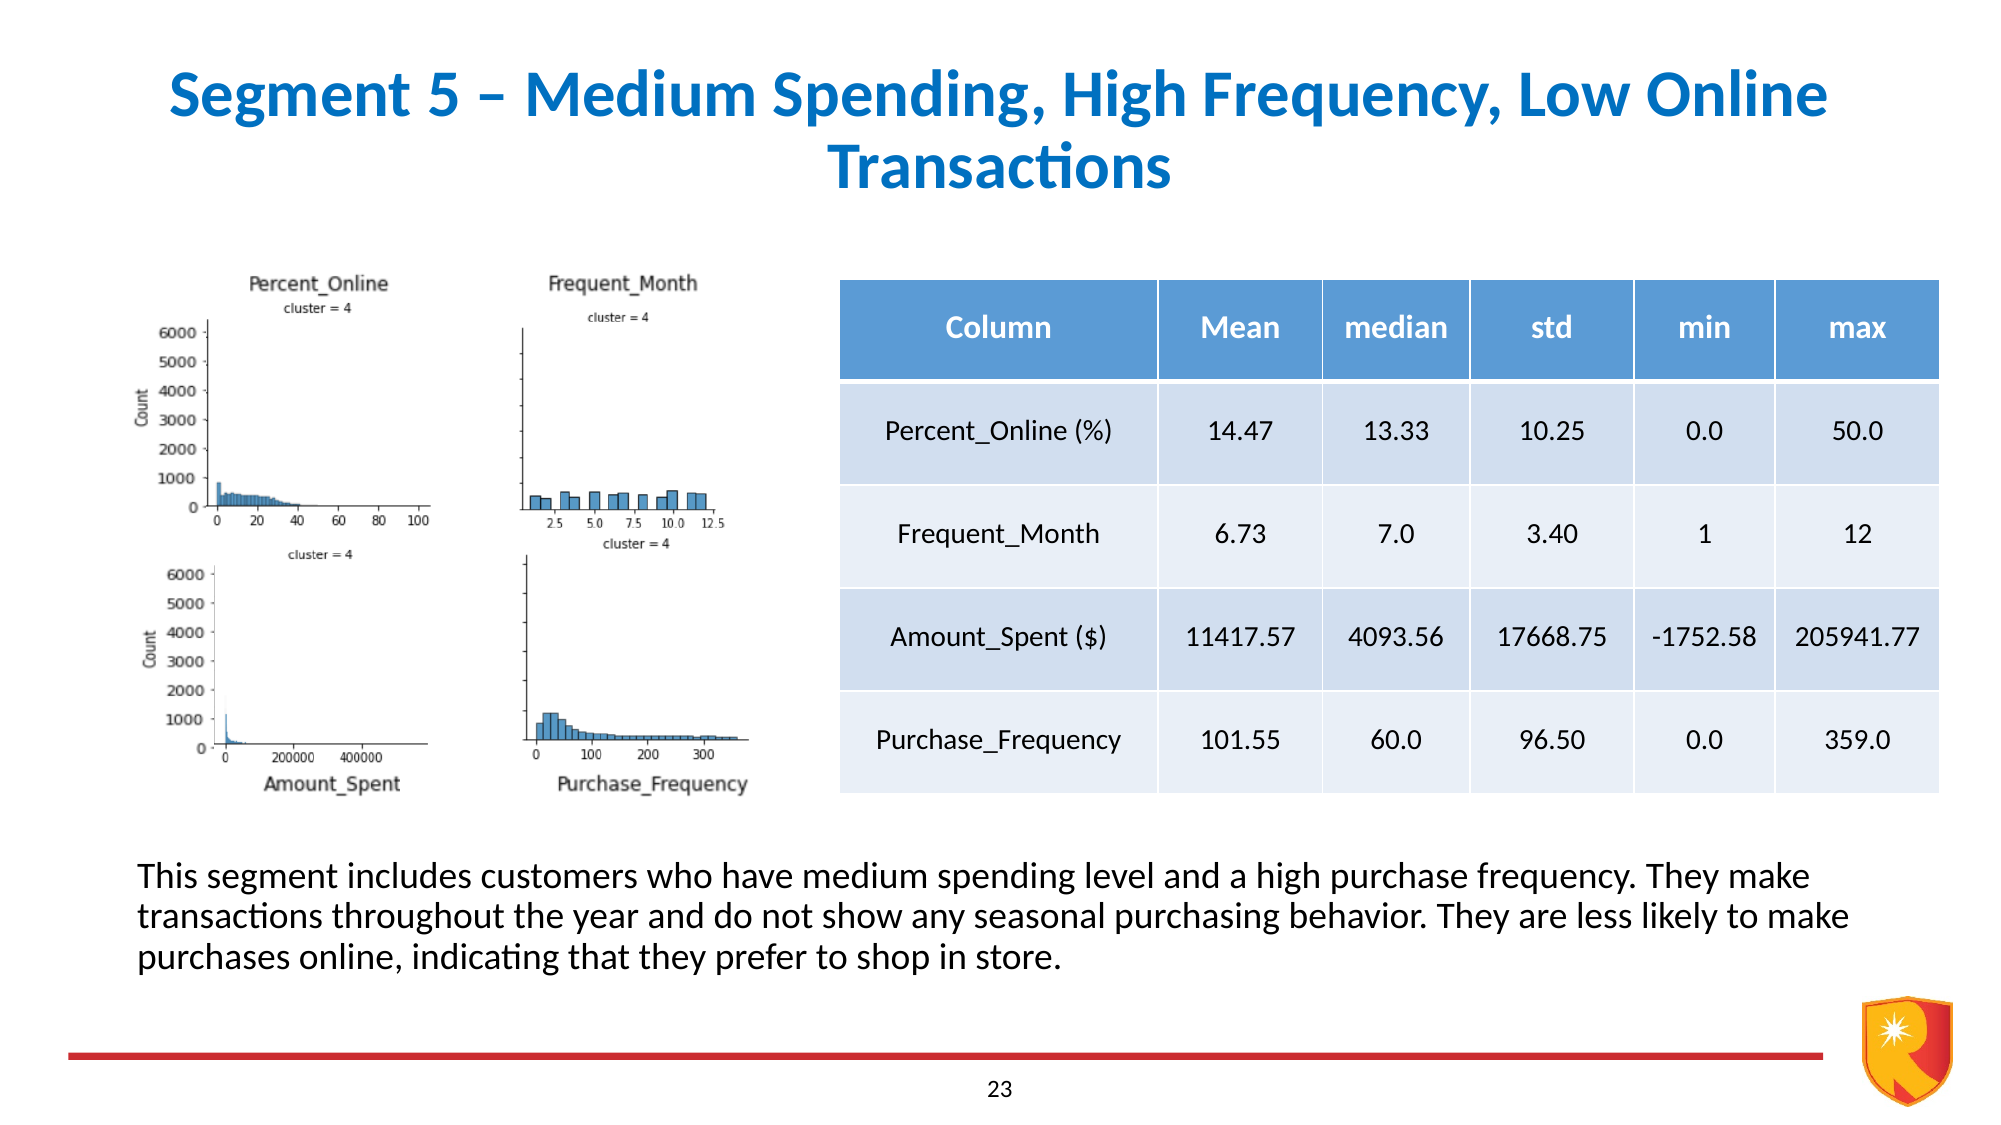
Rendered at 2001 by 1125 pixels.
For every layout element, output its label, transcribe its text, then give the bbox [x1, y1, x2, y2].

picture [259, 769, 400, 797]
table_header std [1471, 280, 1633, 379]
table_cell 50.0 [1776, 384, 1939, 484]
table_cell 359.0 [1776, 692, 1939, 793]
list This segment includes customers who have medium spending level and a high purchase frequency. They make transactions throughout the year and do not show any seasonal purchasing behavior. They are less likely to make purchases online, indicating that they prefer to shop in store. [122, 848, 1892, 1054]
picture [129, 294, 434, 528]
picture [1862, 996, 1953, 1107]
picture [505, 304, 727, 528]
table_cell 7.0 [1323, 486, 1469, 587]
table_cell 4093.56 [1323, 589, 1469, 690]
picture [554, 769, 750, 797]
table_cell 10.25 [1471, 384, 1633, 484]
table_cell 11417.57 [1159, 589, 1322, 690]
title Segment 5 – Medium Spending, High Frequency, Low Online Transactions [0, 15, 2000, 247]
table_header min [1635, 280, 1774, 379]
table_header median [1323, 280, 1469, 379]
table_cell -1752.58 [1635, 589, 1774, 690]
table_cell 17668.75 [1471, 589, 1633, 690]
table_cell Amount_Spent ($) [840, 589, 1157, 690]
table_cell 205941.77 [1776, 589, 1939, 690]
table_header Mean [1159, 280, 1322, 379]
table_cell 96.50 [1471, 692, 1633, 793]
picture [137, 536, 428, 765]
picture [541, 268, 700, 297]
table_cell 14.47 [1159, 384, 1322, 484]
table_cell Purchase_Frequency [840, 692, 1157, 793]
table_cell 13.33 [1323, 384, 1469, 484]
picture [234, 266, 400, 298]
picture [511, 533, 750, 762]
table_cell Frequent_Month [840, 486, 1157, 587]
table_cell 3.40 [1471, 486, 1633, 587]
table_cell 0.0 [1635, 692, 1774, 793]
table_cell Percent_Online (%) [840, 384, 1157, 484]
table_cell 6.73 [1159, 486, 1322, 587]
table_cell 1 [1635, 486, 1774, 587]
table_cell 101.55 [1159, 692, 1322, 793]
table_header max [1776, 280, 1939, 379]
table_cell 0.0 [1635, 384, 1774, 484]
table_cell 60.0 [1323, 692, 1469, 793]
table_header Column [840, 280, 1157, 379]
table_cell 12 [1776, 486, 1939, 587]
